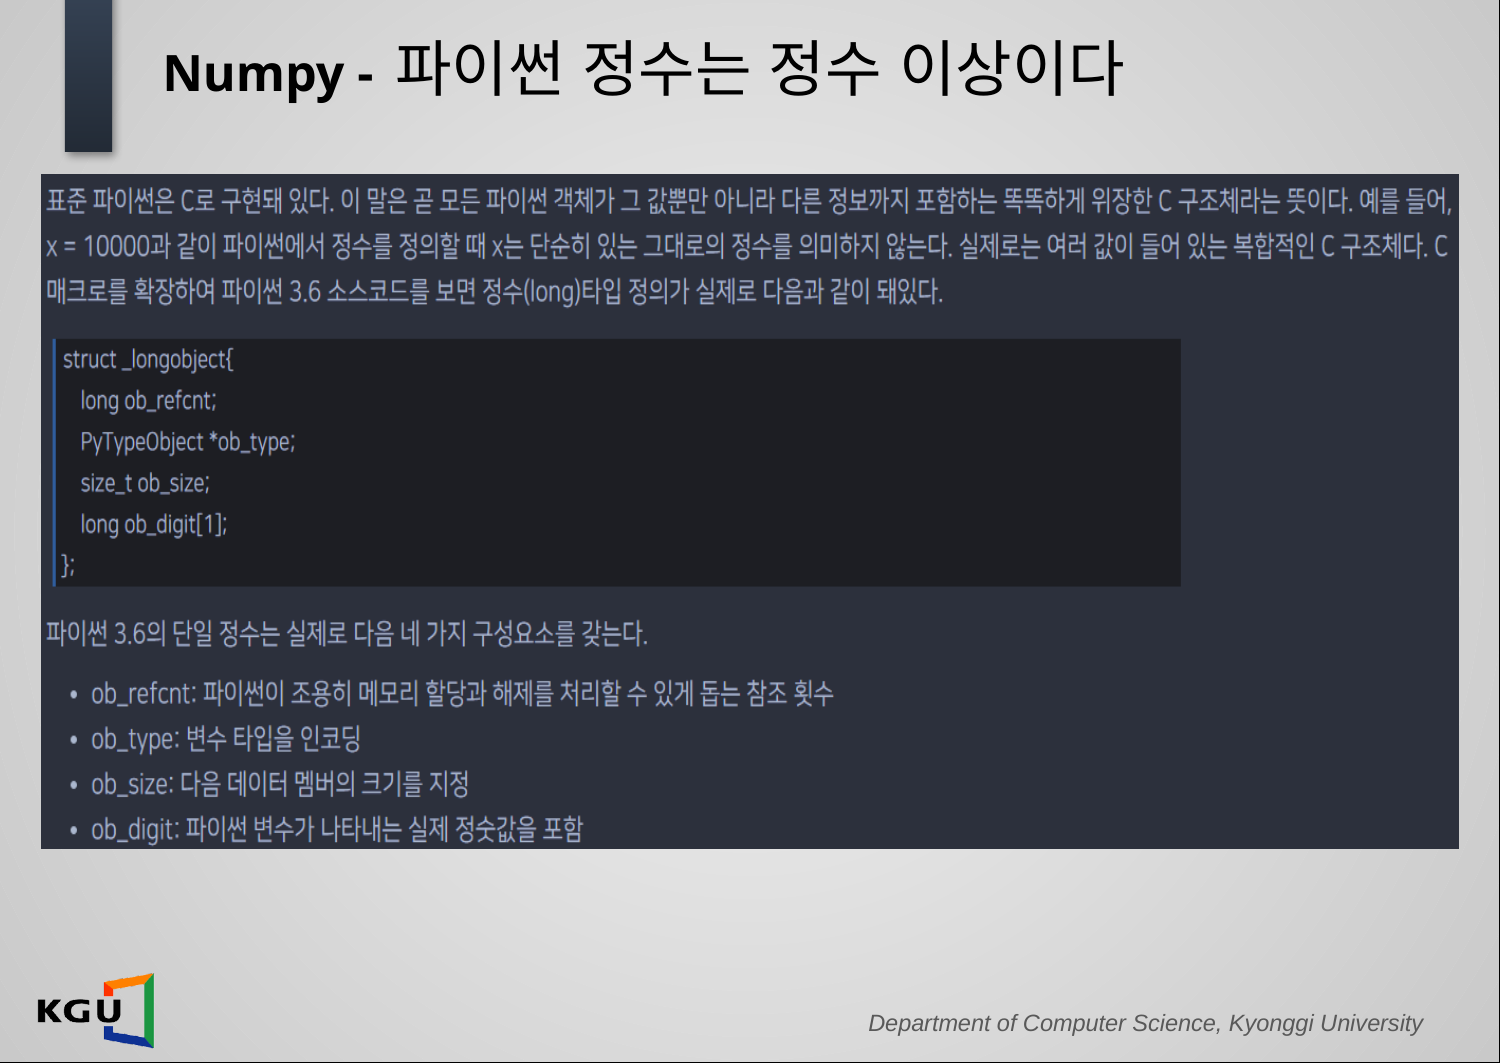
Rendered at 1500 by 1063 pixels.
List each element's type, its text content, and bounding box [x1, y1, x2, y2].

picture [22, 966, 183, 1056]
picture [41, 174, 1459, 849]
title Numpy - 파이썬 정수는 정수 이상이다 [147, 29, 1459, 174]
list [113, 849, 1337, 856]
